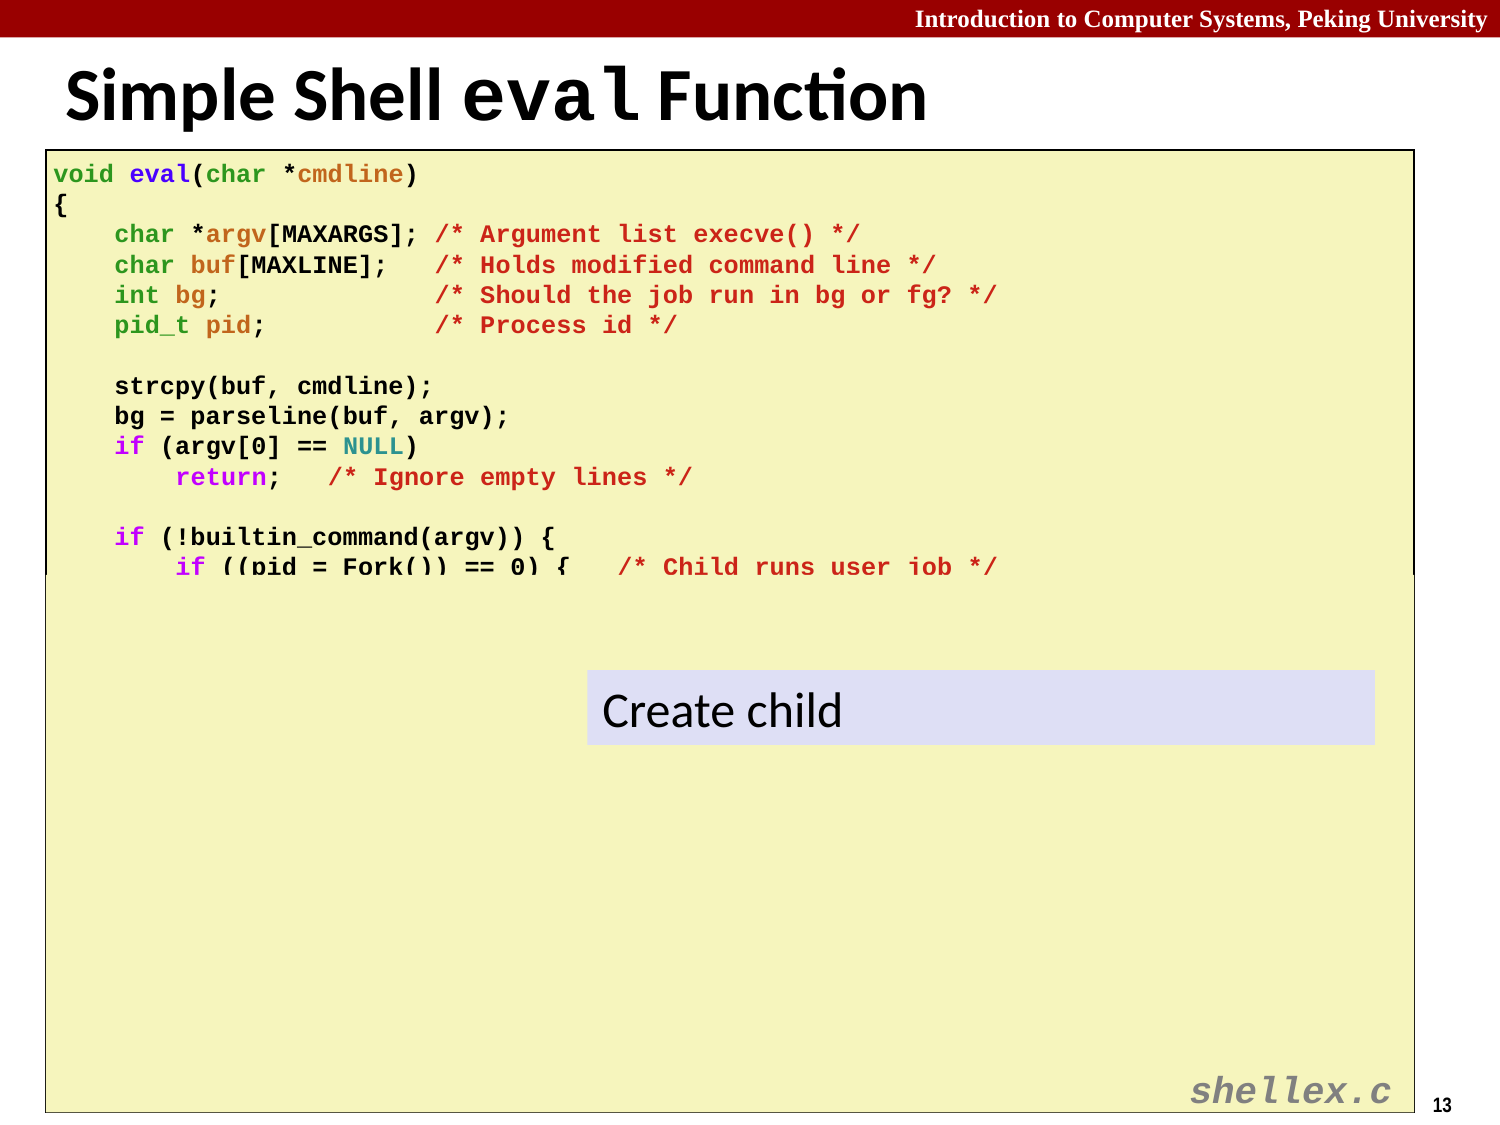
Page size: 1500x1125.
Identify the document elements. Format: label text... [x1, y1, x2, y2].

text_box shellex.c [1174, 1062, 1407, 1121]
title Simple Shell eval Function [49, 25, 1159, 149]
text_box void eval(char *cmdline) { char *argv[MAXARGS]; /* Argument list execve() */ char buf[MAXLINE]; /* Holds modified command line */ int bg; /* Should the job run in bg or fg? */ pid_t pid; /* Process id */ strcpy(buf, cmdline); bg = parseline(buf, argv); if (argv[0] == NULL) return; /* Ignore empty lines */ if (!builtin_command(argv)) { if ((pid = Fork()) == 0) { /* Child runs user job */ if (execve(argv[0], argv, environ) < 0) { printf("%s: Command not found.\n", argv[0]); exit(0); } } /* Parent waits for foreground job to terminate */ if (!bg) { int status; if (waitpid(pid, &status, 0) < 0) unix_error("waitfg: waitpid error"); } else printf("%d %s", pid, cmdline); } return; } [45, 149, 1415, 574]
text_box Create child [587, 670, 1375, 745]
text_box [45, 574, 1415, 1113]
